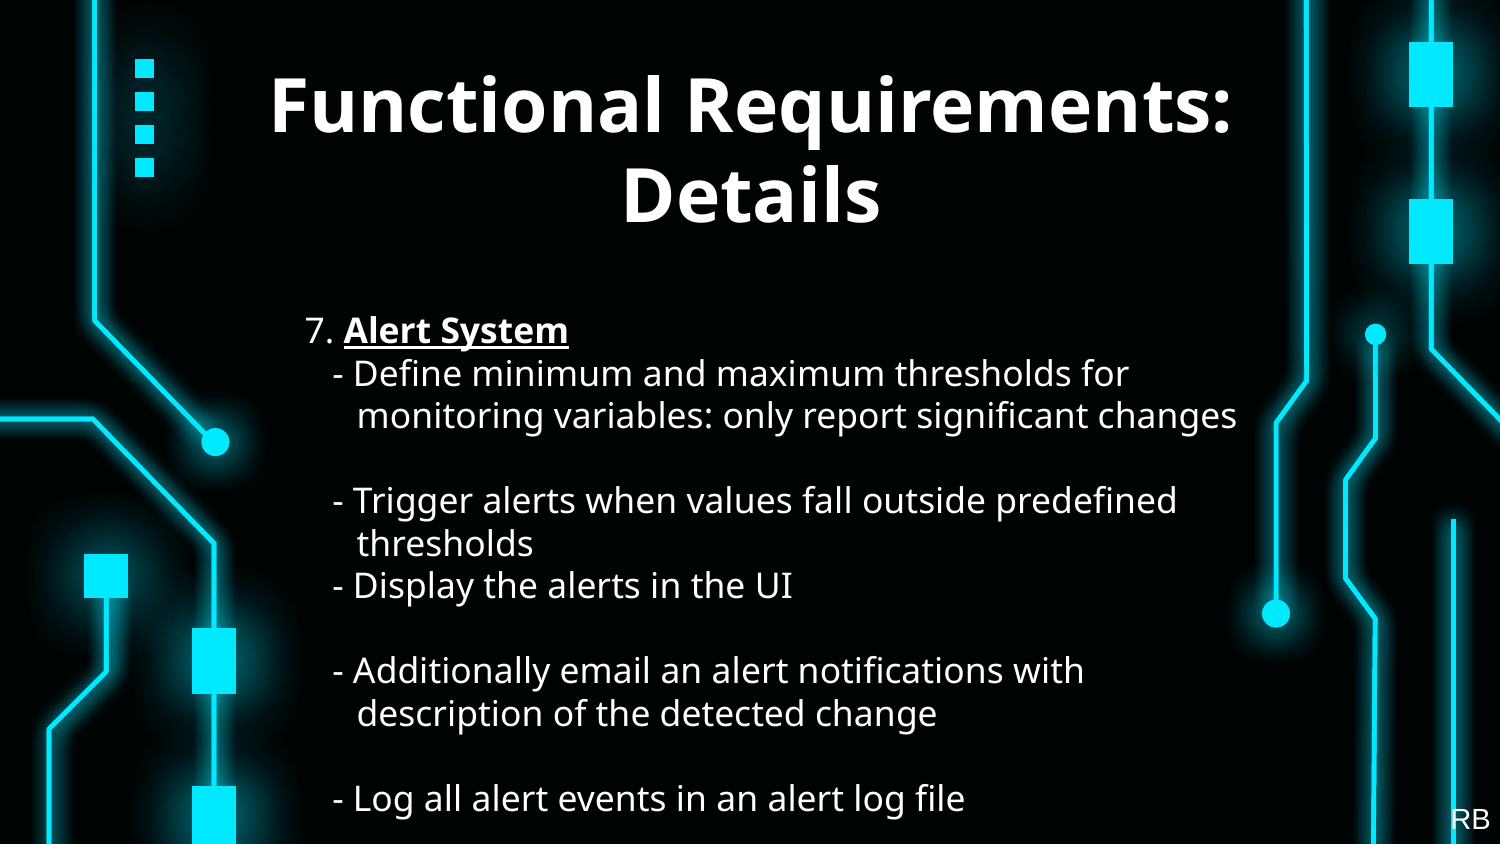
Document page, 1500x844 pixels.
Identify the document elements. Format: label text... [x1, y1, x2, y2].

subtitle 7. Alert System - Define minimum and maximum thresholds for monitoring variables: only report significant changes - Trigger alerts when values fall outside predefined thresholds - Display the alerts in the UI - Additionally email an alert notifications with description of the detected change - Log all alert events in an alert log file [266, 293, 1284, 721]
title Functional Requirements: Details [228, 42, 1275, 146]
text_box RB [1435, 793, 1500, 843]
